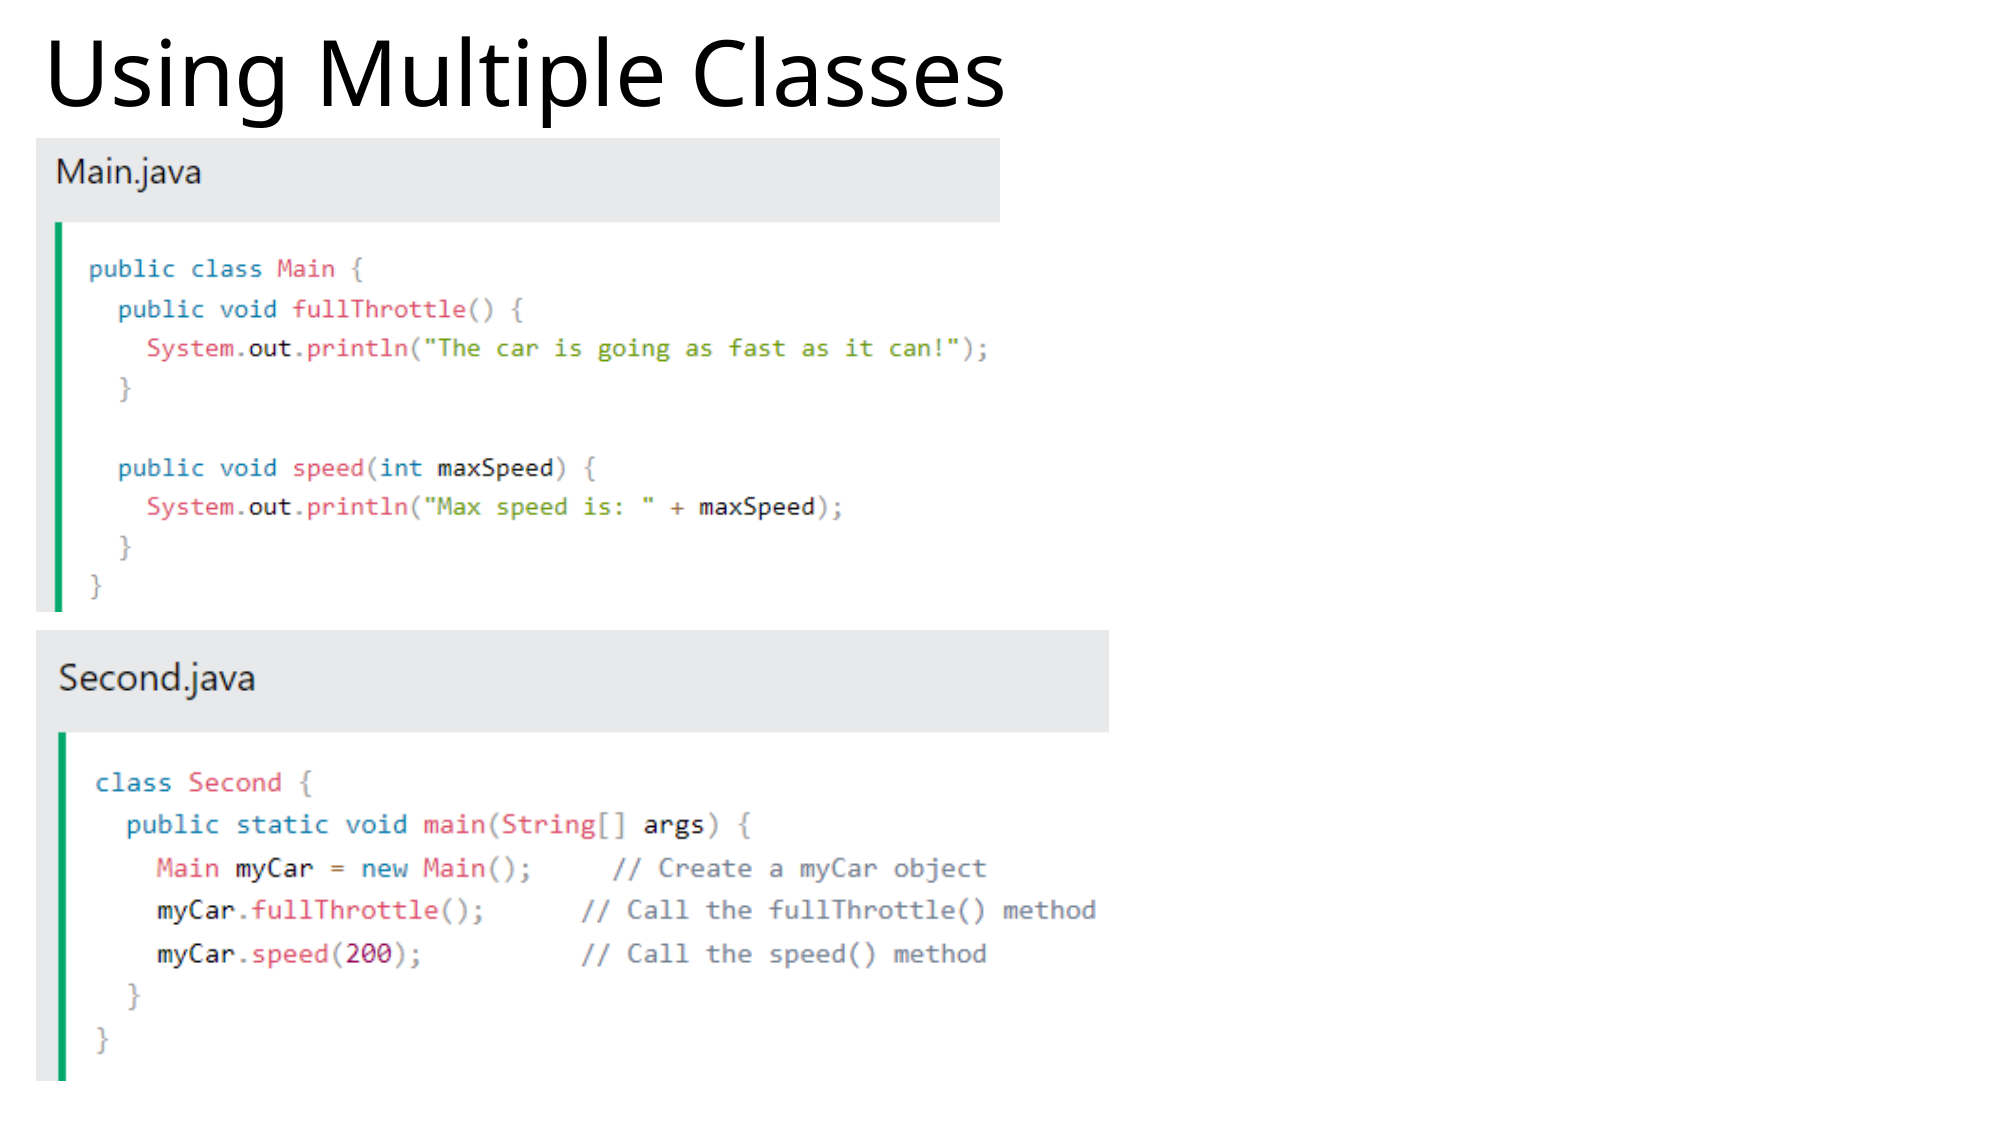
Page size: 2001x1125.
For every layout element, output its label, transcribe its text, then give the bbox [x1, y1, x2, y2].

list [36, 138, 1000, 612]
picture [36, 630, 1109, 1081]
title Using Multiple Classes [28, 19, 1754, 135]
